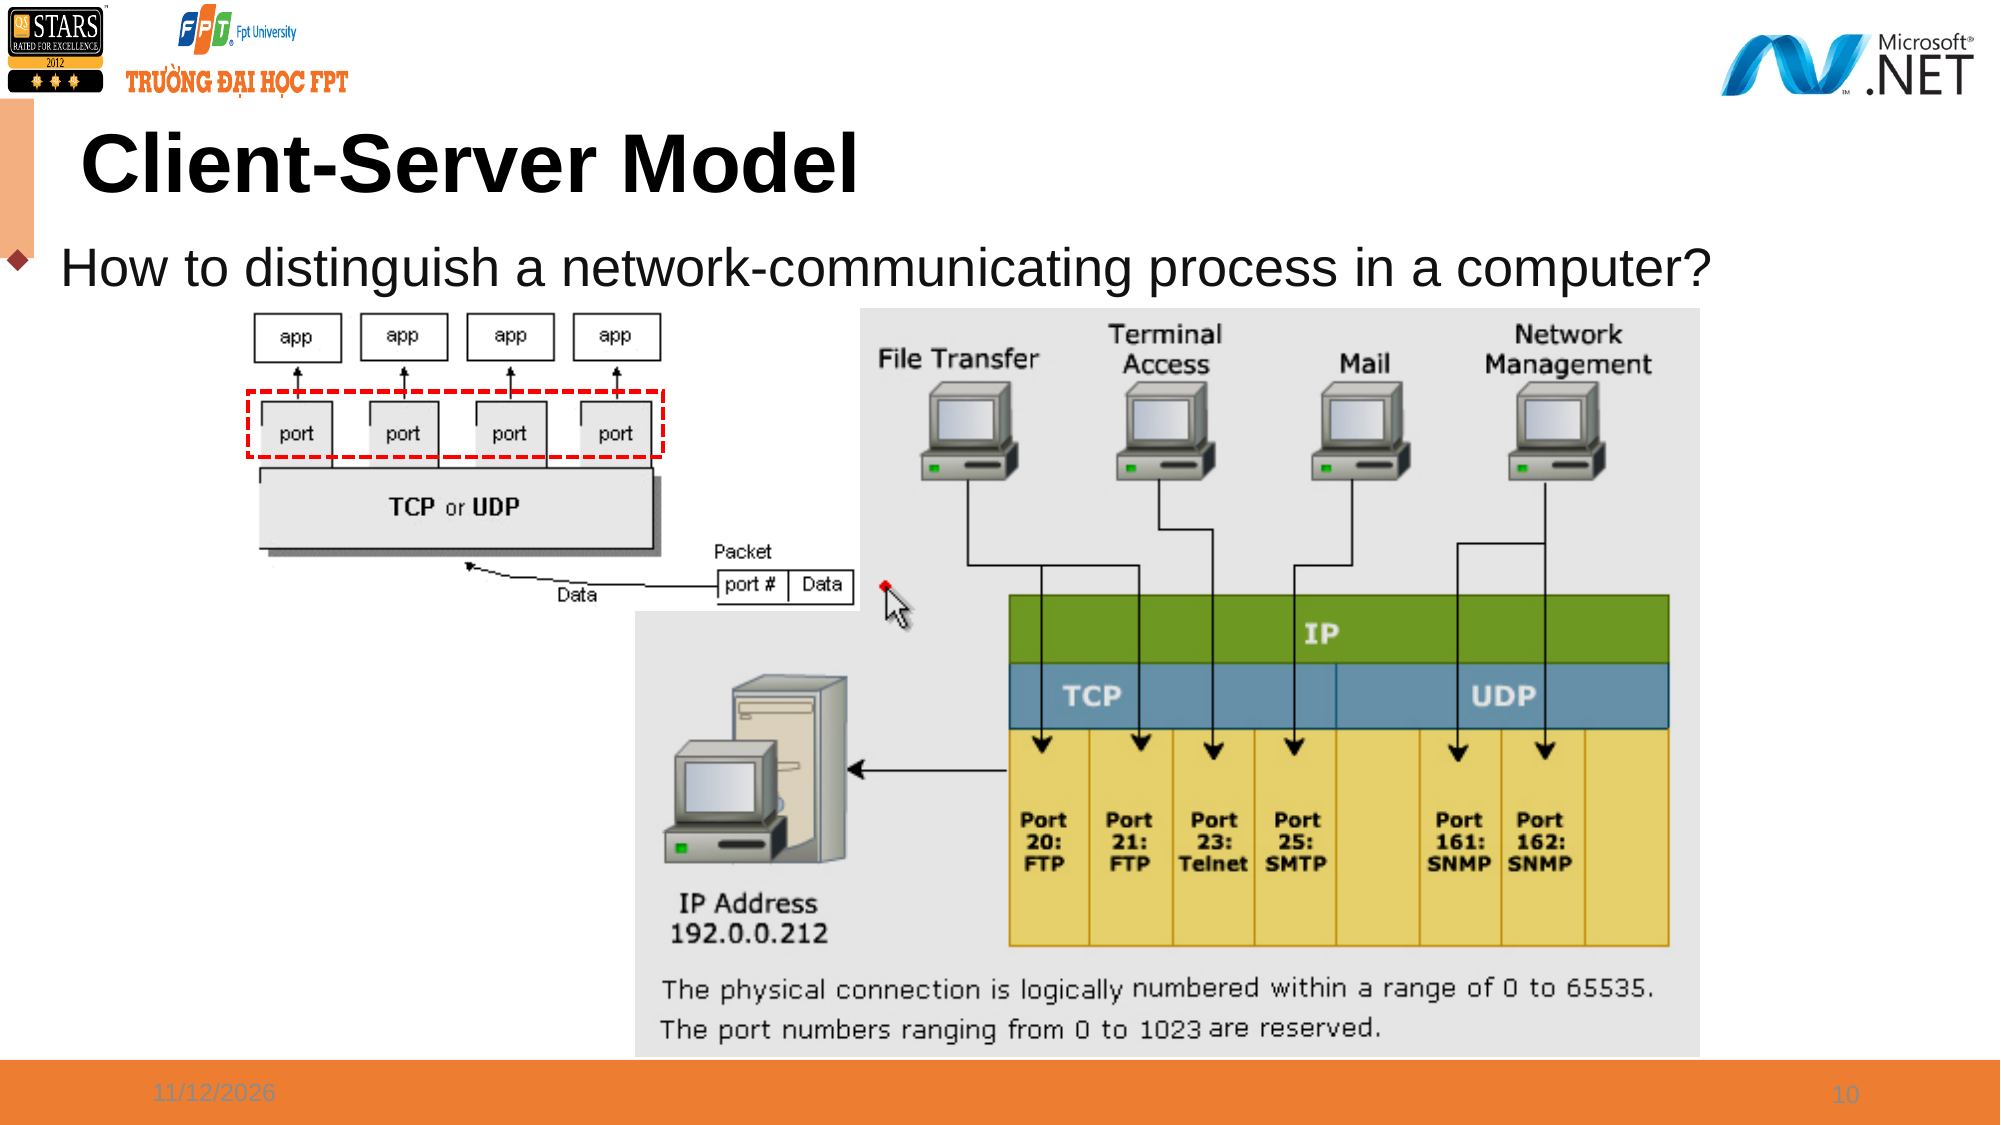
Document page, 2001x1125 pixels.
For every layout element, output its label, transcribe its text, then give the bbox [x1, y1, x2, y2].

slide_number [137, 1061, 588, 1122]
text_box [247, 308, 860, 611]
text_box How to distinguish a network-communicating process in a computer? [0, 224, 1776, 305]
title Client-Server Model [65, 118, 1399, 213]
picture [635, 308, 1700, 1057]
slide_number 10 [1424, 1063, 1875, 1123]
picture [1685, 0, 2001, 129]
